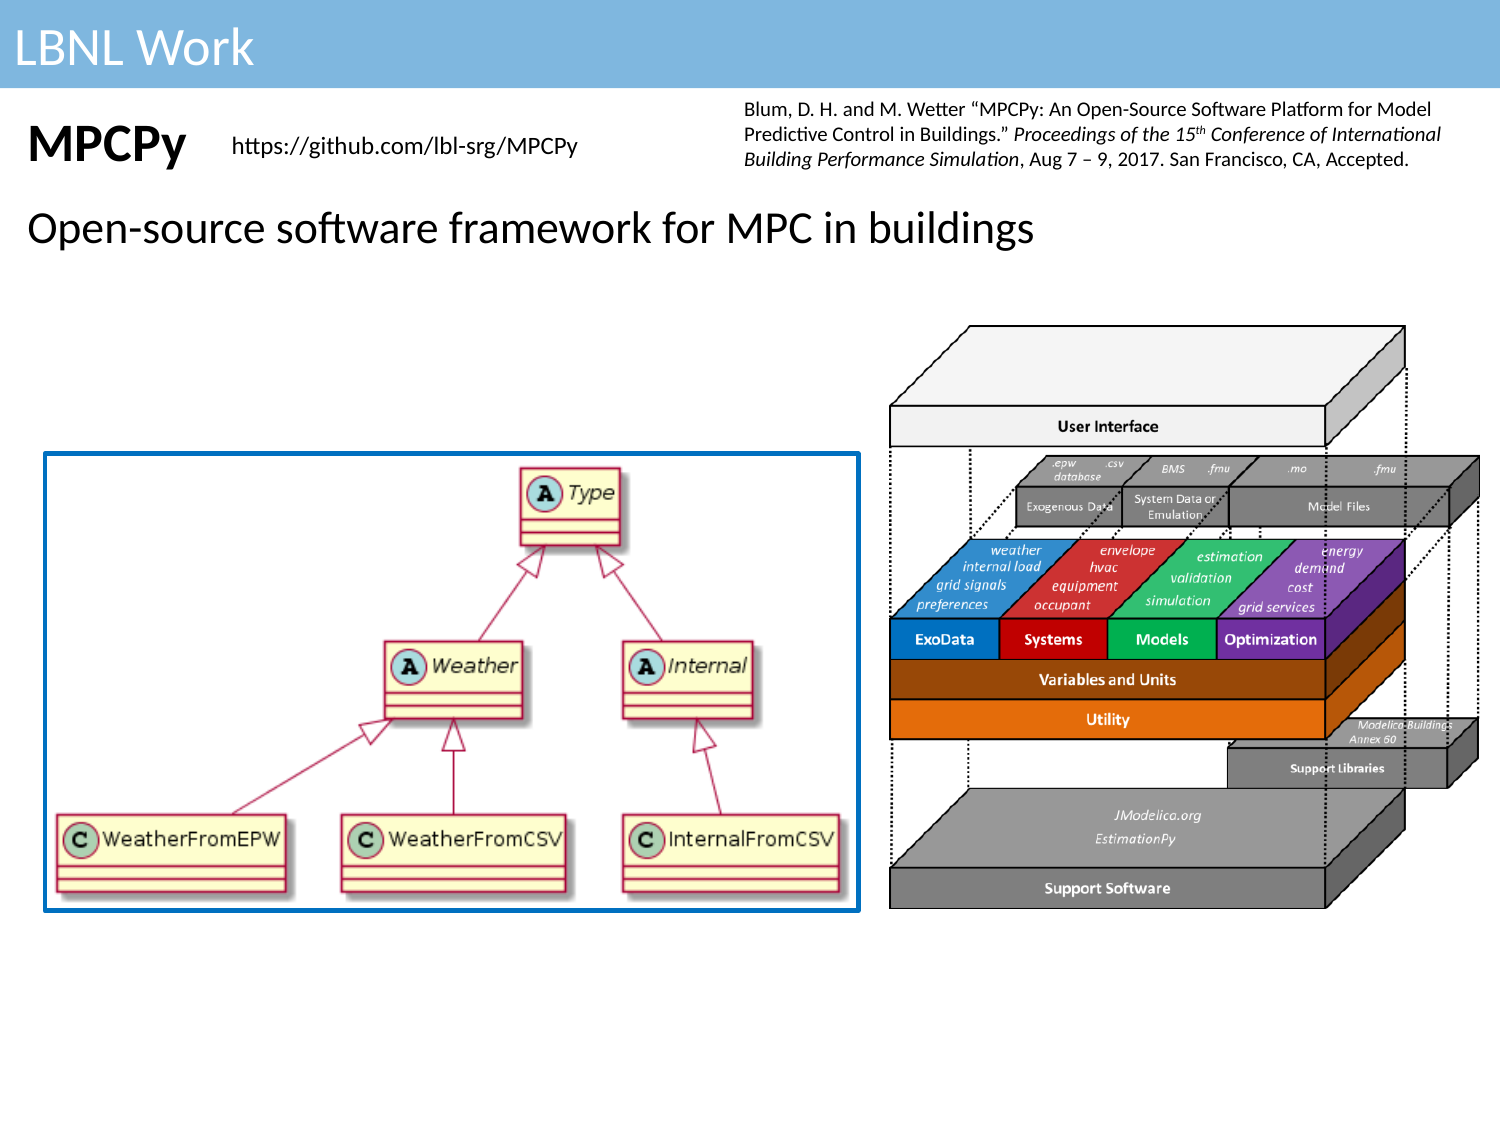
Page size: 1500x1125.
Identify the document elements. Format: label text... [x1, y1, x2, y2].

picture [889, 325, 1480, 909]
text_box https://github.com/lbl-srg/MPCPy [216, 122, 594, 168]
text_box MPCPy Open-source software framework for MPC in buildings [12, 99, 1500, 260]
text_box Blum, D. H. and M. Wetter “MPCPy: An Open-Source Software Platform for Model Predictive Control in Buildings.” Proceedings of the 15th Conference of International Building Performance Simulation, Aug 7 – 9, 2017. San Francisco, CA, Accepted. [729, 87, 1480, 178]
picture [46, 455, 857, 909]
text_box LBNL Work [0, 0, 1500, 90]
